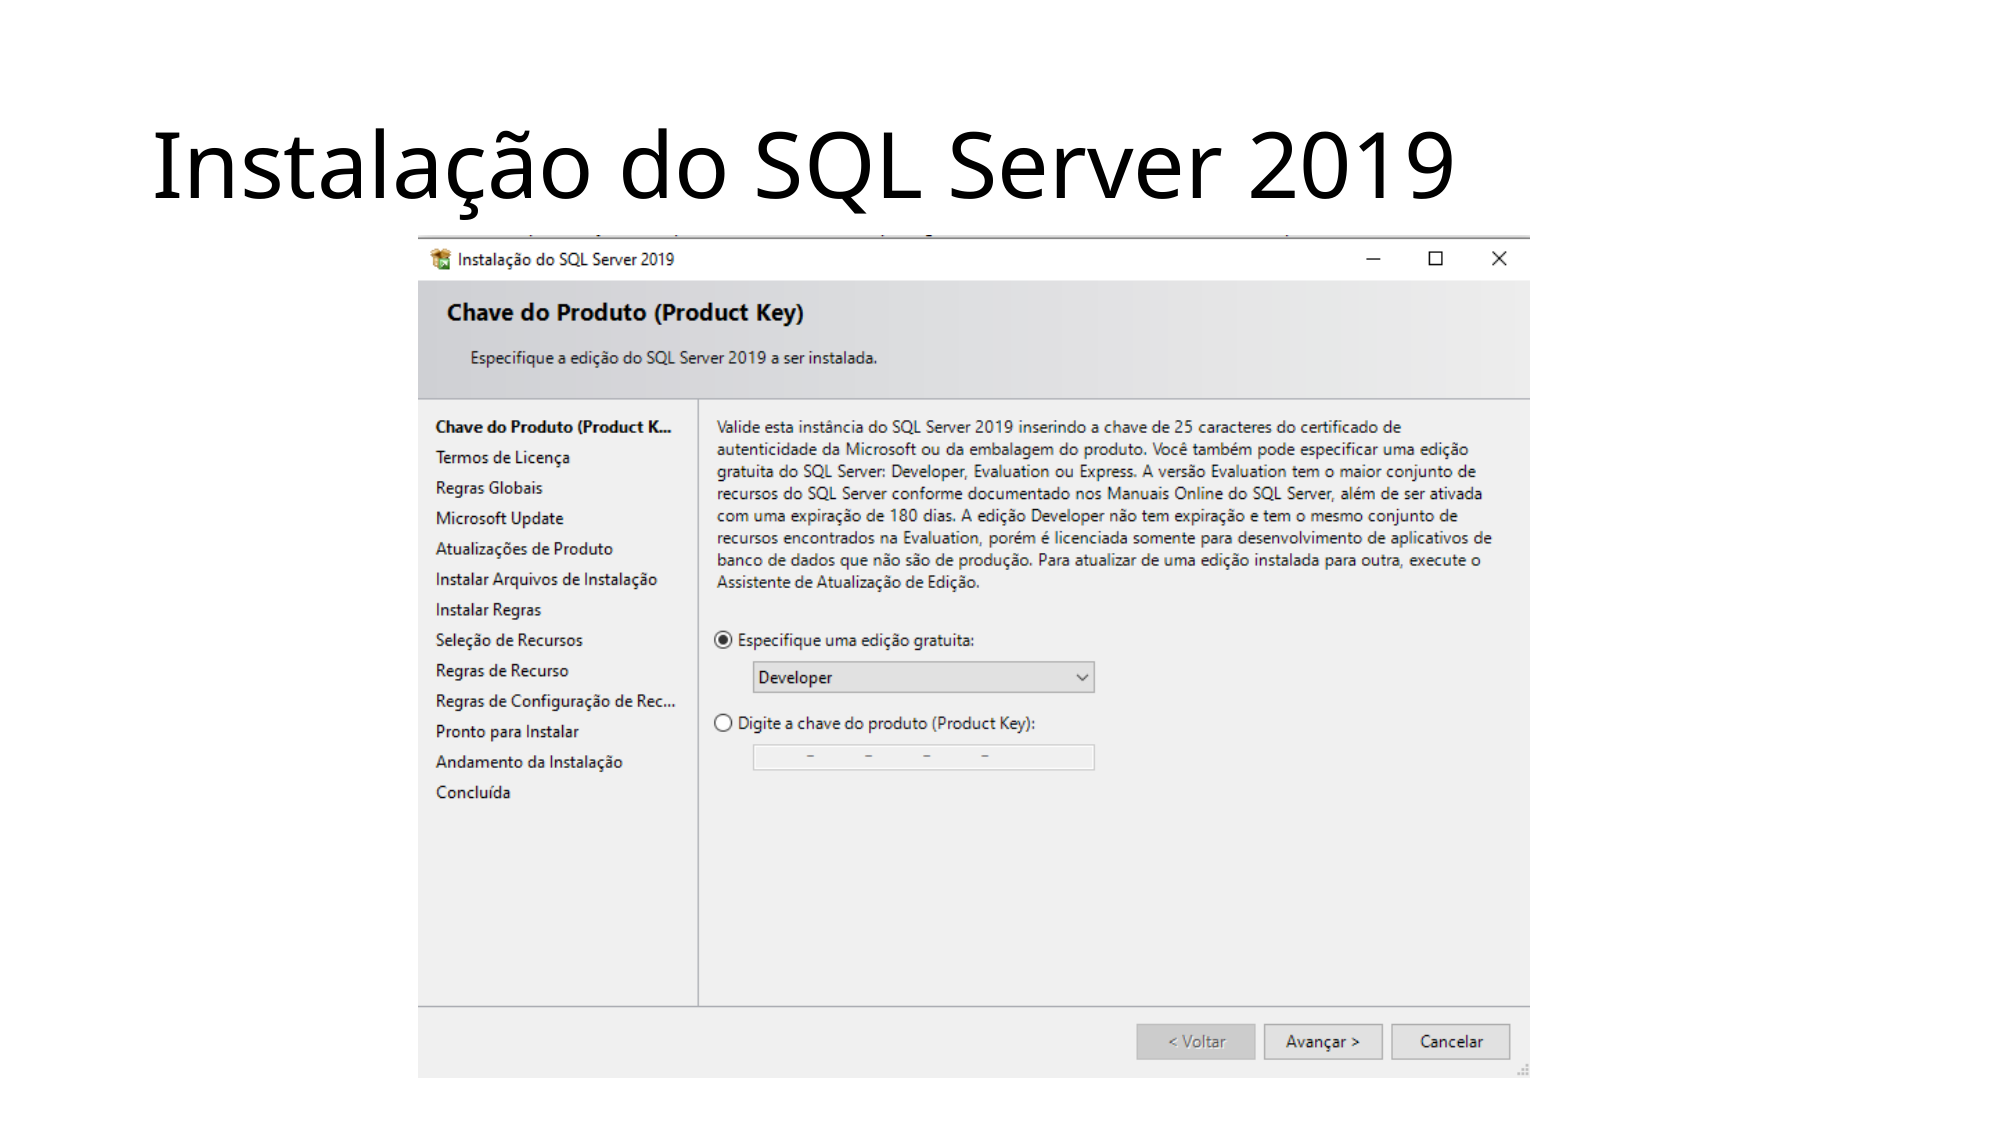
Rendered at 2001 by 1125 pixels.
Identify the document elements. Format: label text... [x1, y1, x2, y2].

title Instalação do SQL Server 2019 [137, 59, 1863, 278]
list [418, 235, 1530, 1078]
